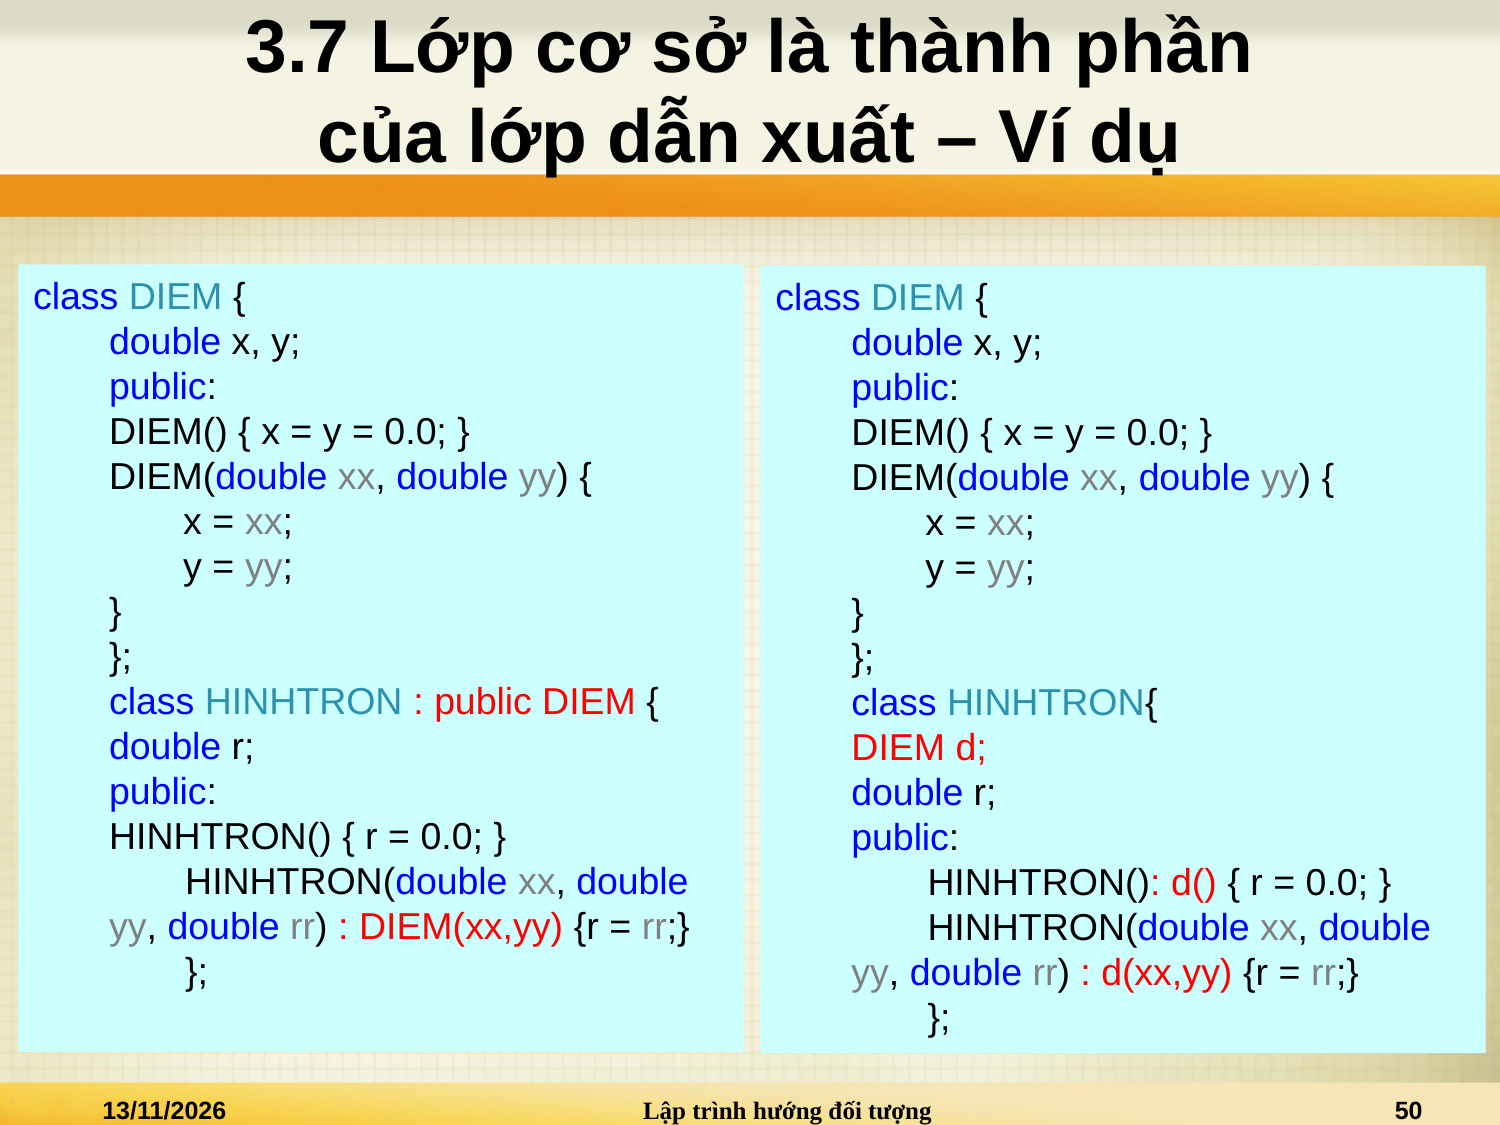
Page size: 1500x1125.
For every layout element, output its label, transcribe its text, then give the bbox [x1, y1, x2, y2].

footer Lập trình hướng đối tượng [549, 1087, 1025, 1125]
picture [0, 175, 1500, 1125]
slide_number 50 [1087, 1087, 1438, 1125]
text_box class DIEM { double x, y; public: DIEM() { x = y = 0.0; } DIEM(double xx, double yy) { x = xx; y = yy; } }; class HINHTRON : public DIEM { double r; public: HINHTRON() { r = 0.0; } HINHTRON(double xx, double yy, double rr) : DIEM(xx,yy) {r = rr;} }; [18, 264, 744, 1052]
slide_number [87, 1087, 438, 1125]
text_box class DIEM { double x, y; public: DIEM() { x = y = 0.0; } DIEM(double xx, double yy) { x = xx; y = yy; } }; class HINHTRON{ DIEM d; double r; public: HINHTRON(): d() { r = 0.0; } HINHTRON(double xx, double yy, double rr) : d(xx,yy) {r = rr;} }; [760, 265, 1486, 1054]
title 3.7 Lớp cơ sở là thành phần của lớp dẫn xuất – Ví dụ [0, 0, 1500, 175]
